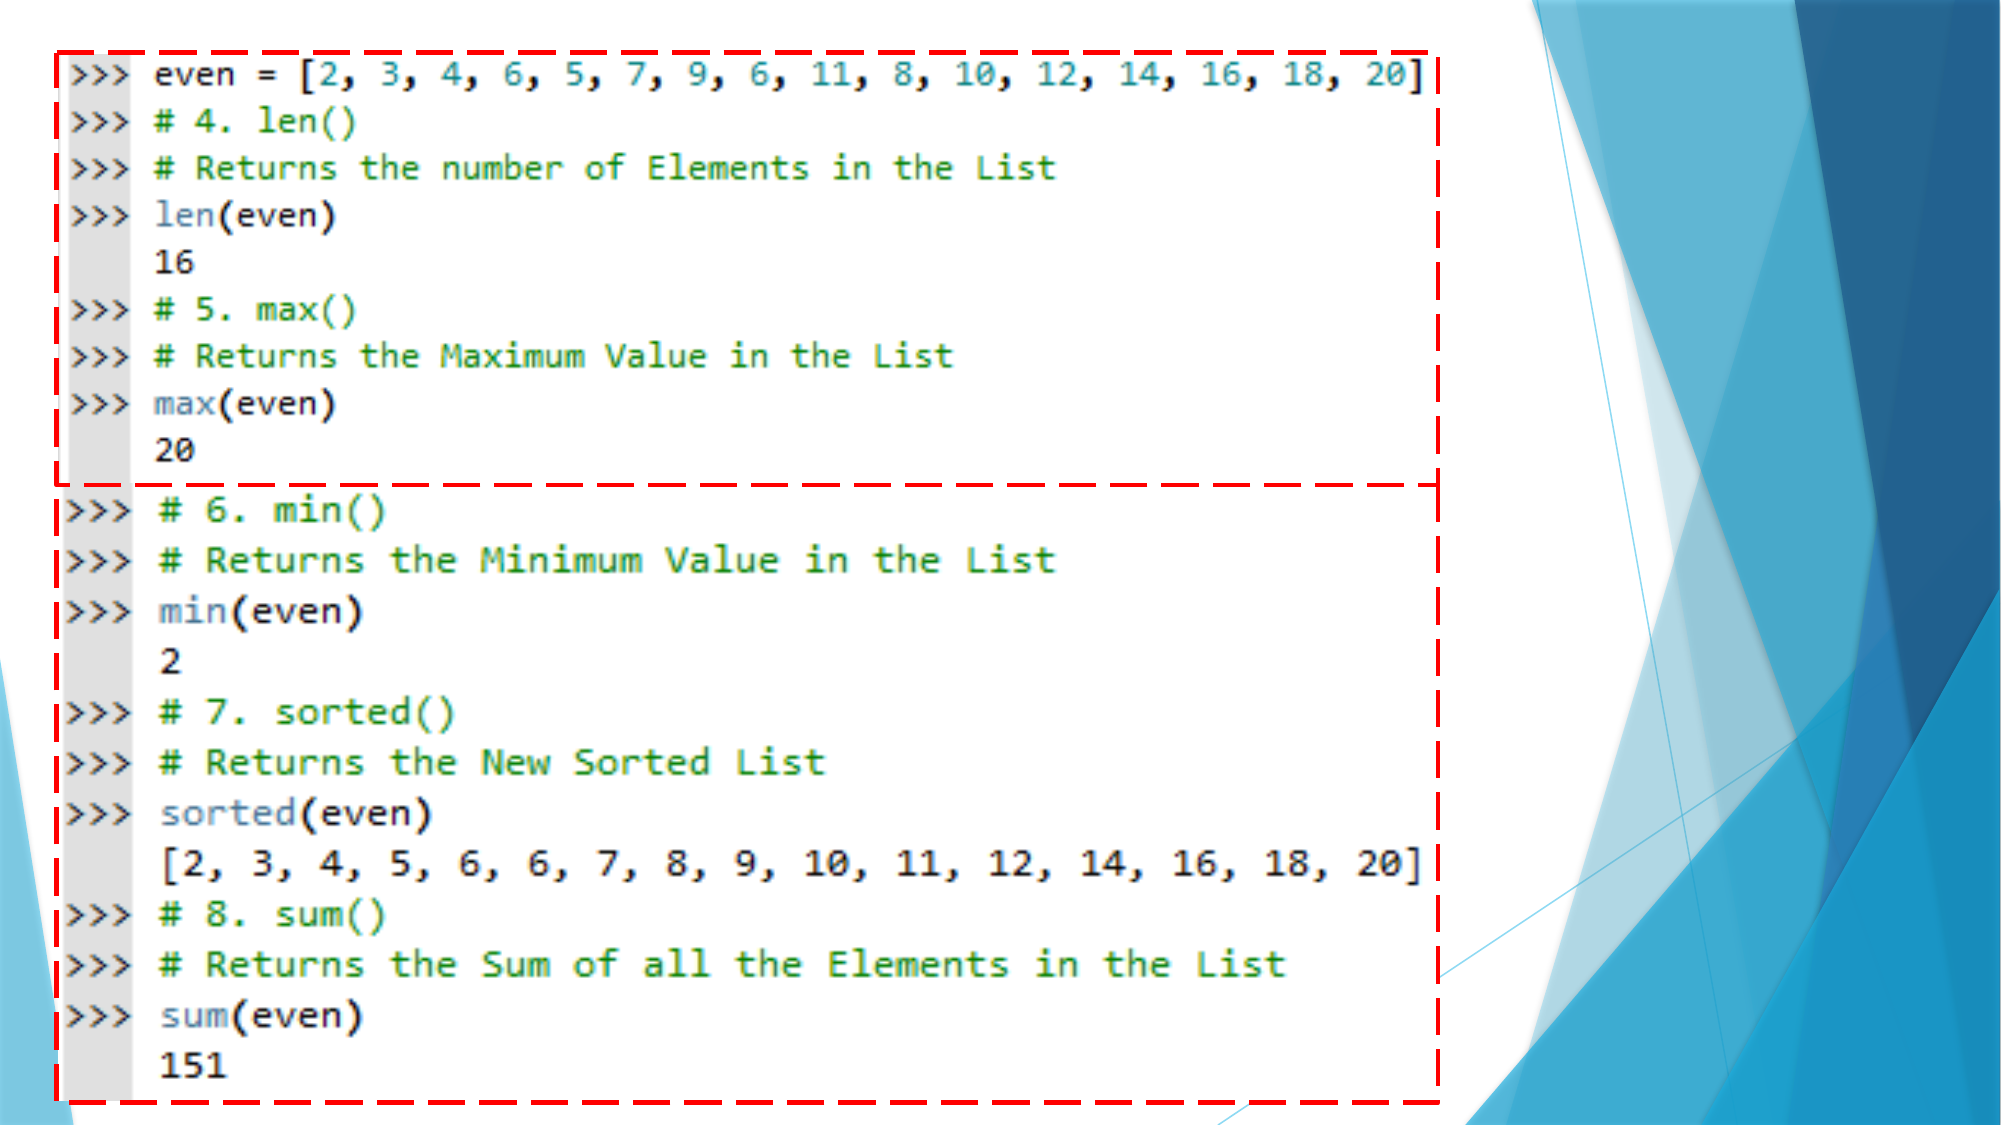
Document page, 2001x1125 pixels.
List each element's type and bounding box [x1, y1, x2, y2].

picture [58, 54, 1436, 1101]
